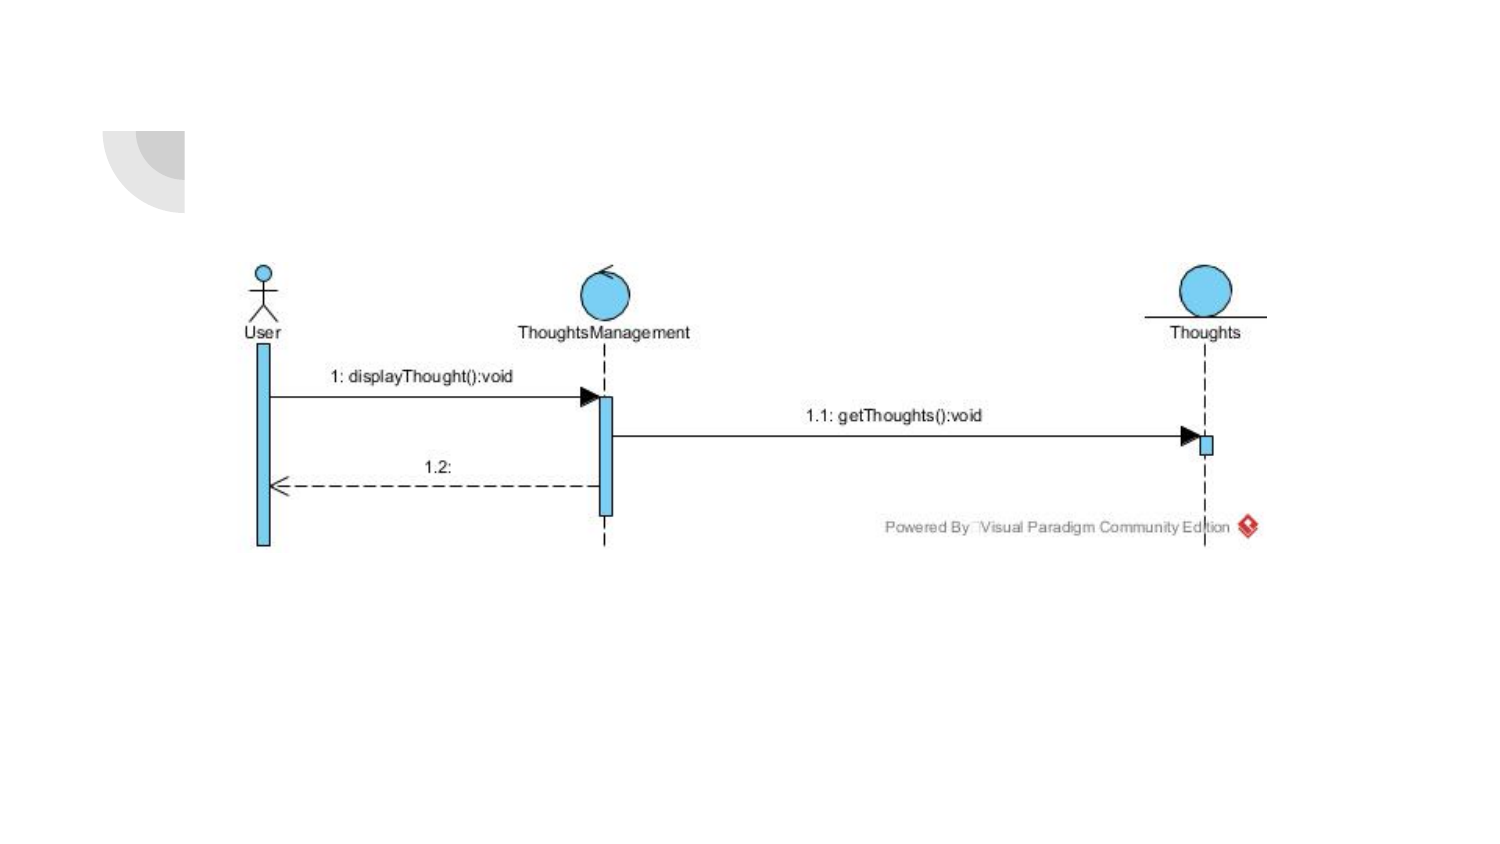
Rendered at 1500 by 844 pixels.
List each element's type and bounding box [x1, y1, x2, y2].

picture [213, 261, 1268, 553]
